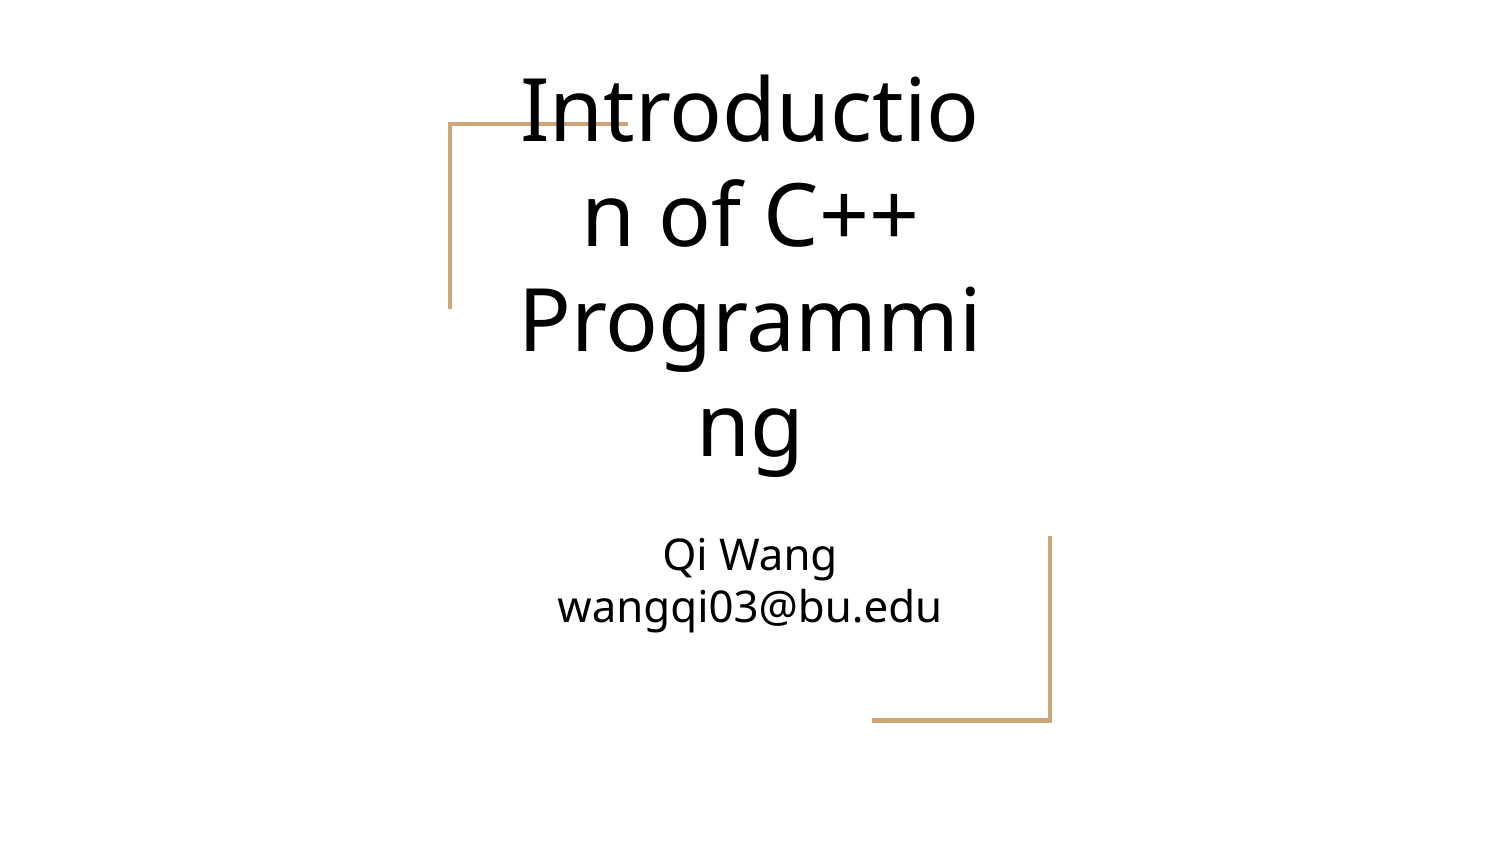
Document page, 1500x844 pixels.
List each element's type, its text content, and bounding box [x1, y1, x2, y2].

title Introduction of C++ Programming [499, 236, 1001, 490]
subtitle Qi Wang wangqi03@bu.edu [499, 511, 1001, 627]
